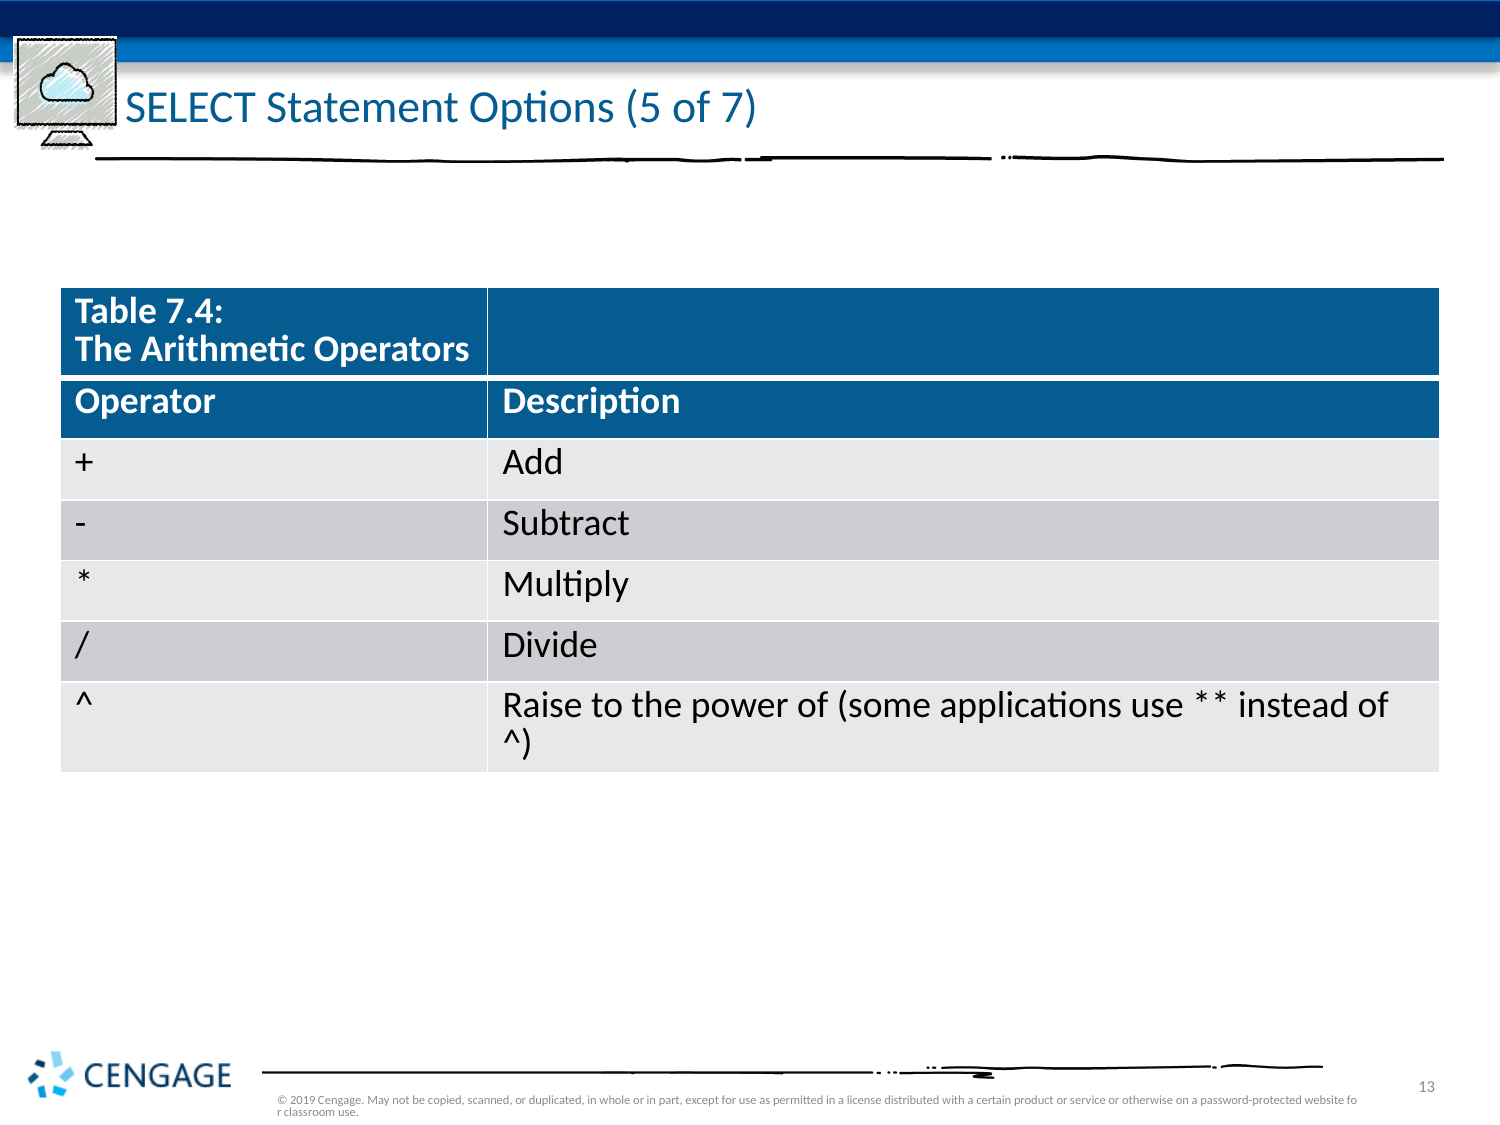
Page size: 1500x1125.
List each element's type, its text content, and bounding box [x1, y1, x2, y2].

table_cell ^ [61, 683, 487, 772]
title SELECT Statement Options (5 of 7) [125, 84, 1442, 132]
table_header [488, 288, 1439, 375]
table_cell Divide [488, 622, 1439, 681]
picture [262, 1064, 1323, 1079]
table_cell Multiply [488, 561, 1439, 620]
table_cell - [61, 501, 487, 560]
table_cell Add [488, 440, 1439, 499]
footer © 2019 Cengage. May not be copied, scanned, or duplicated, in whole or in part, except for use as permitted in a license distributed with a certain product or service or otherwise on a password-protected website for classroom use. [262, 1079, 1375, 1120]
table_cell + [61, 440, 487, 499]
table_cell Subtract [488, 501, 1439, 560]
table_cell Operator [61, 381, 487, 438]
table_cell * [61, 561, 487, 620]
picture [13, 36, 117, 151]
picture [7, 1037, 244, 1111]
table_header Table 7.4: The Arithmetic Operators [61, 288, 487, 375]
table_cell Raise to the power of (some applications use ** instead of ^) [488, 683, 1439, 772]
picture [95, 155, 1444, 163]
table_cell Description [488, 381, 1439, 438]
table_cell / [61, 622, 487, 681]
